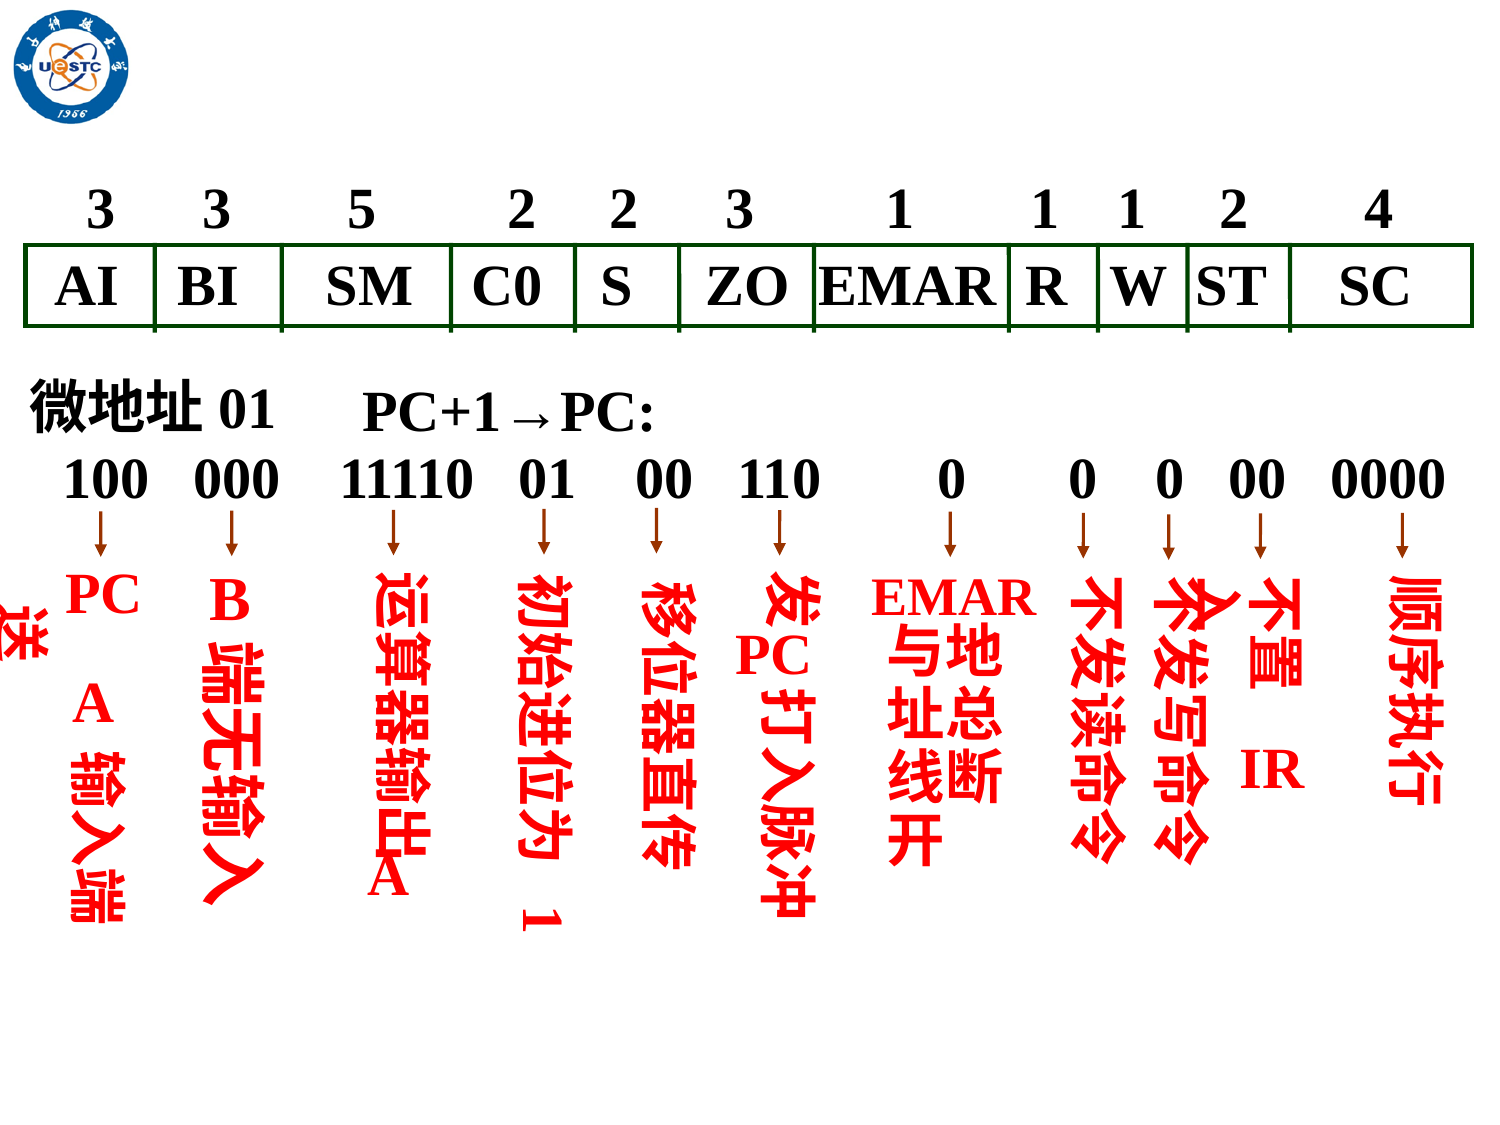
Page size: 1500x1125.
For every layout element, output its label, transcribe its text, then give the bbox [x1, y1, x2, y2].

text_box 不发写命令 [1123, 561, 1218, 934]
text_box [719, 555, 832, 943]
text_box [225, 510, 238, 548]
text_box [944, 511, 957, 552]
text_box PC+1→PC: [347, 365, 712, 432]
text_box [1396, 512, 1409, 559]
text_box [33, 548, 159, 953]
text_box [1254, 513, 1267, 559]
text_box [1162, 514, 1175, 561]
text_box [537, 508, 551, 555]
text_box 微地址01 [14, 363, 325, 448]
text_box 初始进位为 1 [496, 558, 598, 1012]
text_box 顺序执行 [1358, 560, 1452, 858]
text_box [170, 550, 283, 941]
text_box [773, 510, 786, 554]
text_box 100 000 11110 01 00 110 0 0 0 00 0000 [32, 432, 1500, 518]
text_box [1210, 560, 1321, 809]
text_box 移位器直传 [611, 566, 713, 937]
text_box [1077, 512, 1090, 559]
text_box [650, 507, 663, 554]
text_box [856, 553, 1061, 883]
text_box 不发读命令 [1040, 560, 1134, 948]
text_box [387, 509, 400, 555]
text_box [25, 167, 1473, 331]
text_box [345, 556, 440, 934]
picture [6, 8, 136, 126]
